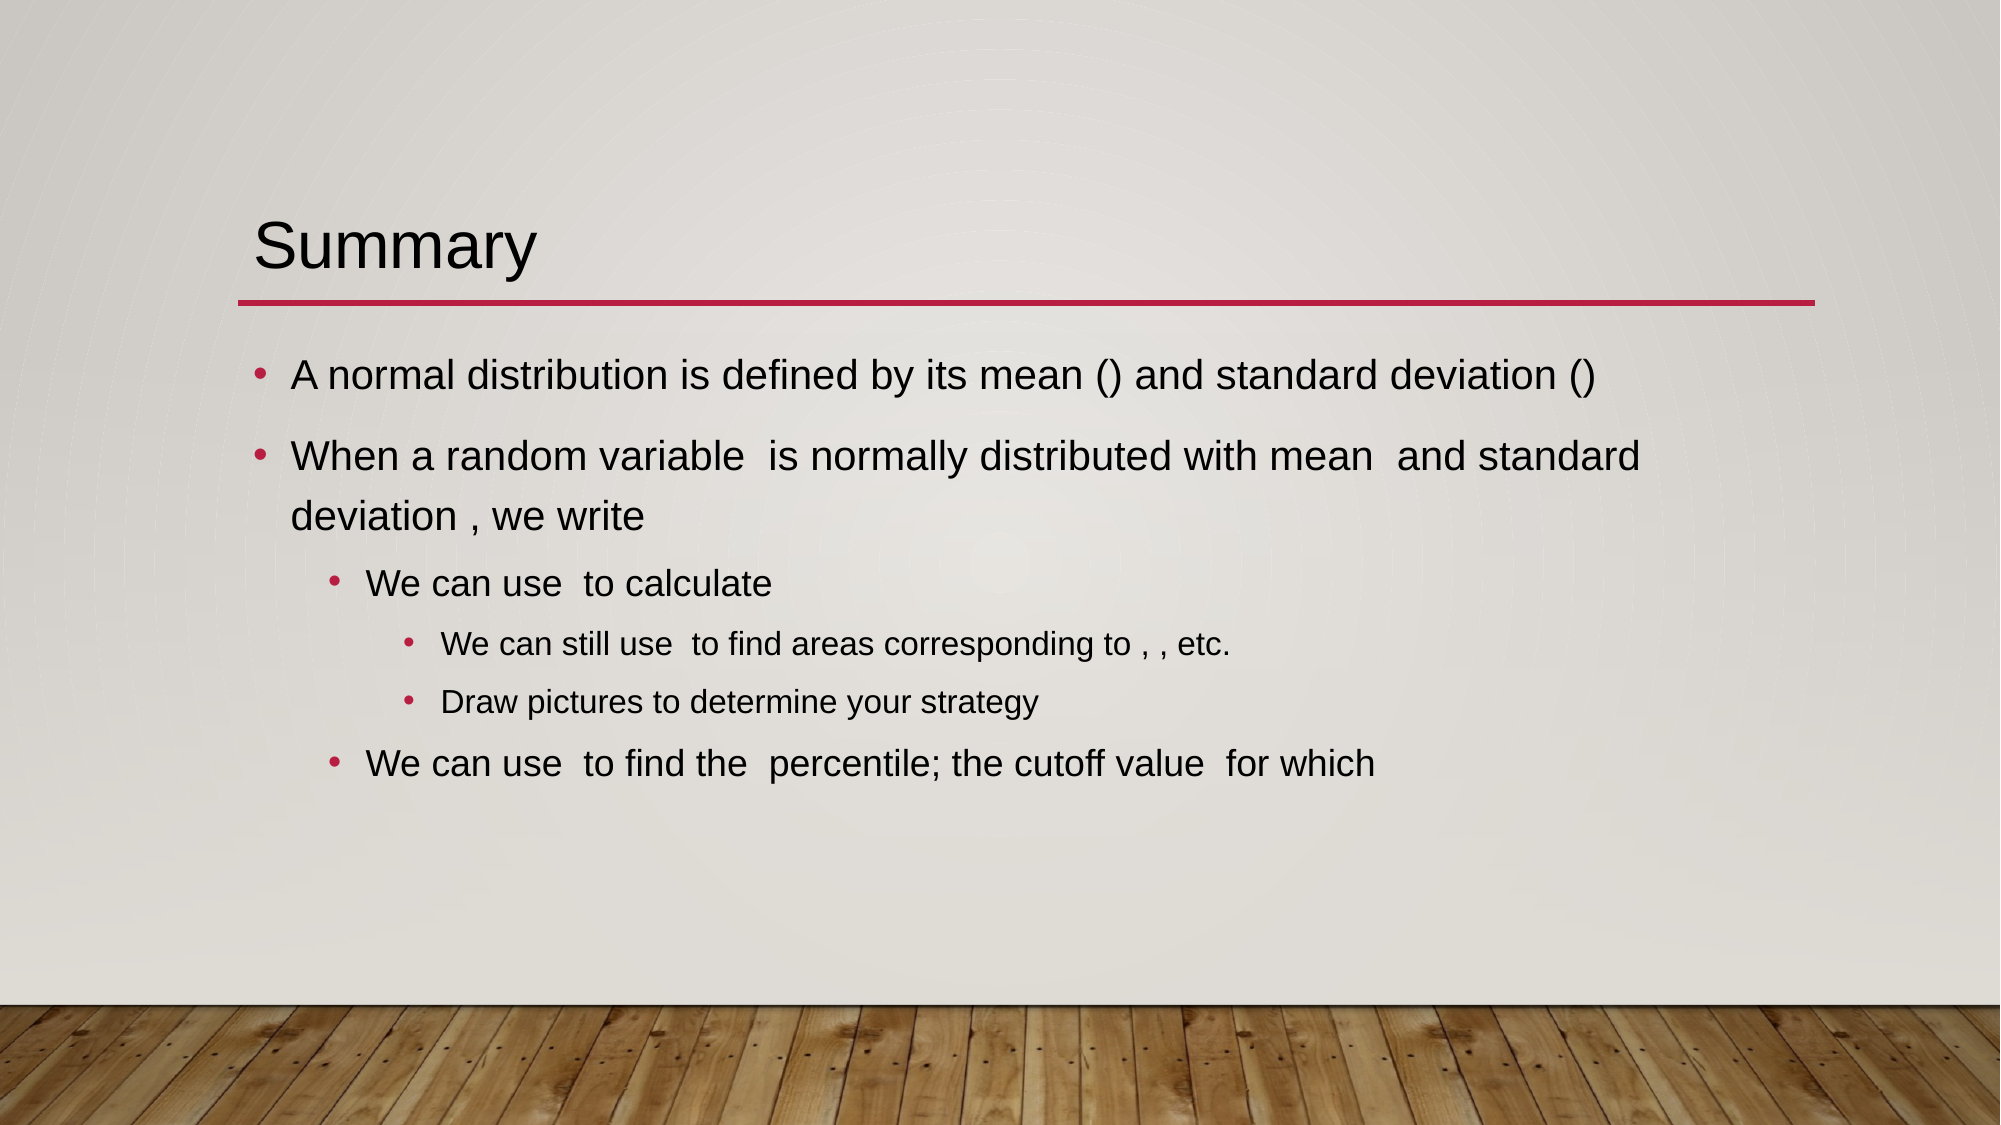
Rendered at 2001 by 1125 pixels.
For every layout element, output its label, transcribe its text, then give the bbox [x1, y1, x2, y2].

title Summary [238, 131, 1814, 305]
picture [0, 1005, 2000, 1125]
